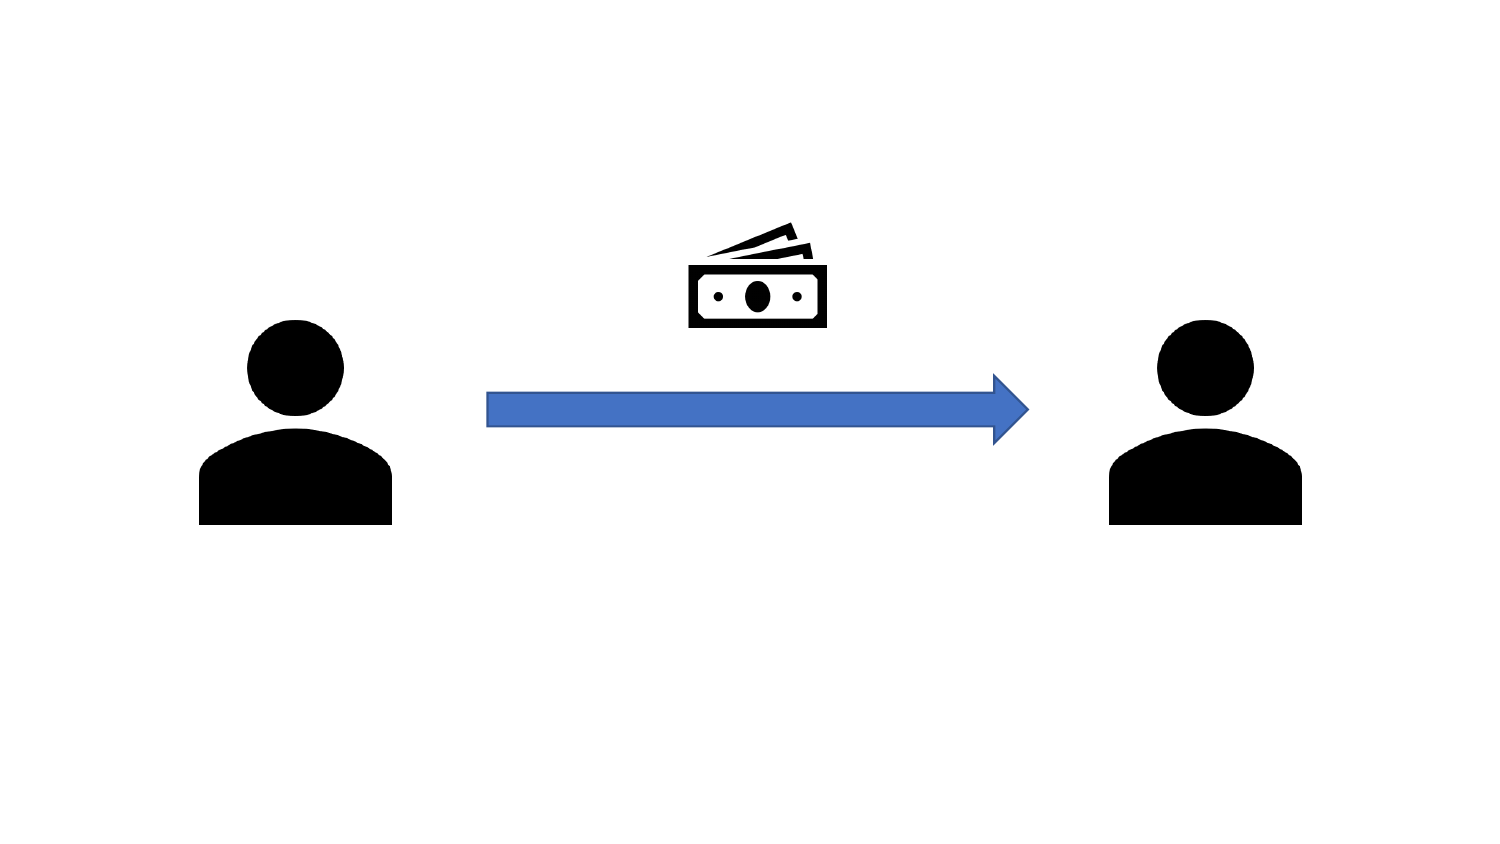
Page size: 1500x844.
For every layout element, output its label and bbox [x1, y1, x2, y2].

picture [1060, 277, 1350, 567]
picture [682, 202, 833, 353]
picture [150, 277, 440, 567]
text_box [486, 373, 1030, 446]
